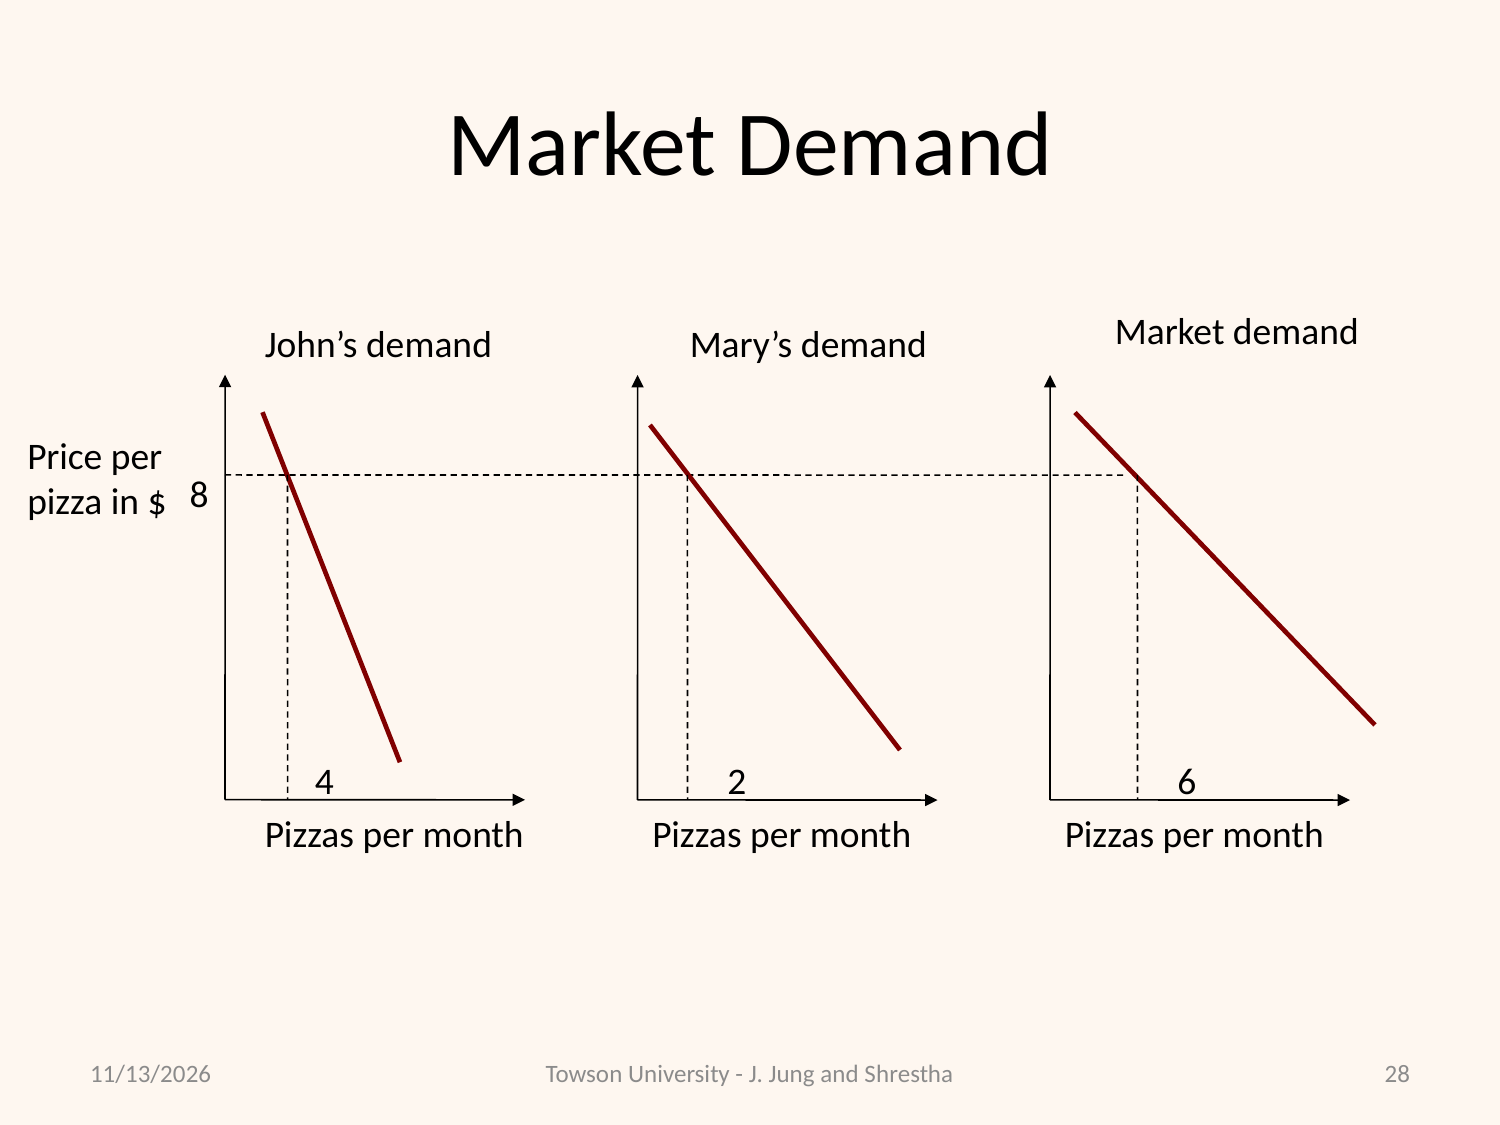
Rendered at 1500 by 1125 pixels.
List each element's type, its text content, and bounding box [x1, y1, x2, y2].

slide_number 28 [1074, 1042, 1425, 1103]
text_box Pizzas per month [637, 802, 1025, 862]
text_box John’s demand [249, 312, 575, 373]
text_box 8 [174, 462, 263, 523]
text_box Market demand [1099, 299, 1400, 360]
footer Towson University - J. Jung and Shrestha [512, 1042, 988, 1103]
text_box [1250, 793, 1351, 802]
text_box 4 [299, 749, 375, 810]
text_box 2 [712, 749, 775, 810]
text_box Pizzas per month [1049, 802, 1438, 862]
text_box Mary’s demand [674, 312, 963, 373]
text_box 6 [1162, 749, 1250, 810]
text_box [218, 374, 232, 462]
text_box [775, 793, 938, 802]
text_box Price per pizza in $ [12, 424, 213, 530]
text_box [1043, 375, 1057, 800]
text_box [375, 793, 526, 802]
text_box Pizzas per month [249, 802, 637, 862]
text_box [631, 375, 644, 799]
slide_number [75, 1042, 425, 1103]
title Market Demand [75, 45, 1425, 233]
